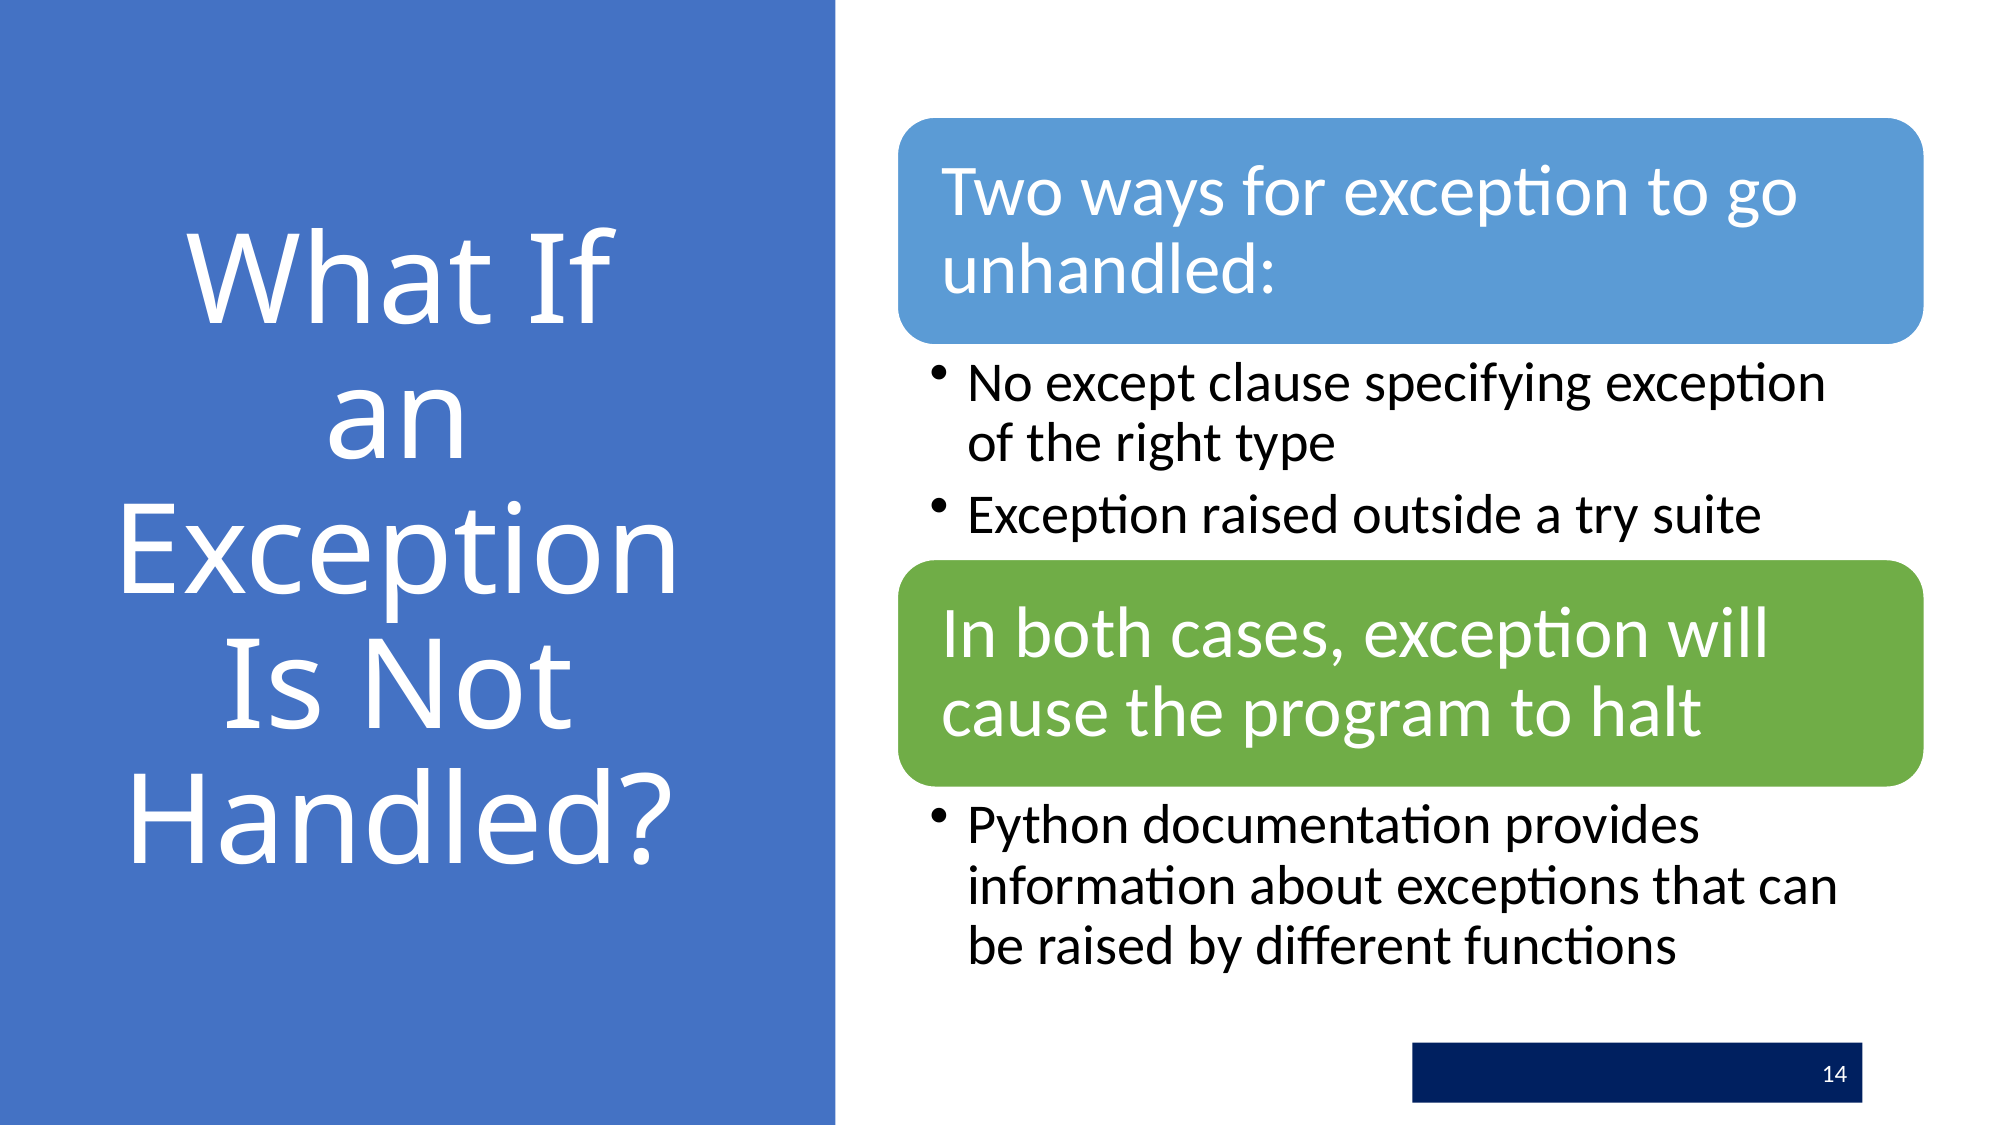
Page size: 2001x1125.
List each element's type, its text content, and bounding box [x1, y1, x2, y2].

slide_number 14 [1412, 1042, 1863, 1103]
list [897, 101, 1925, 1005]
text_box [0, 0, 836, 1125]
title What If an Exception Is Not Handled? [86, 101, 711, 1005]
